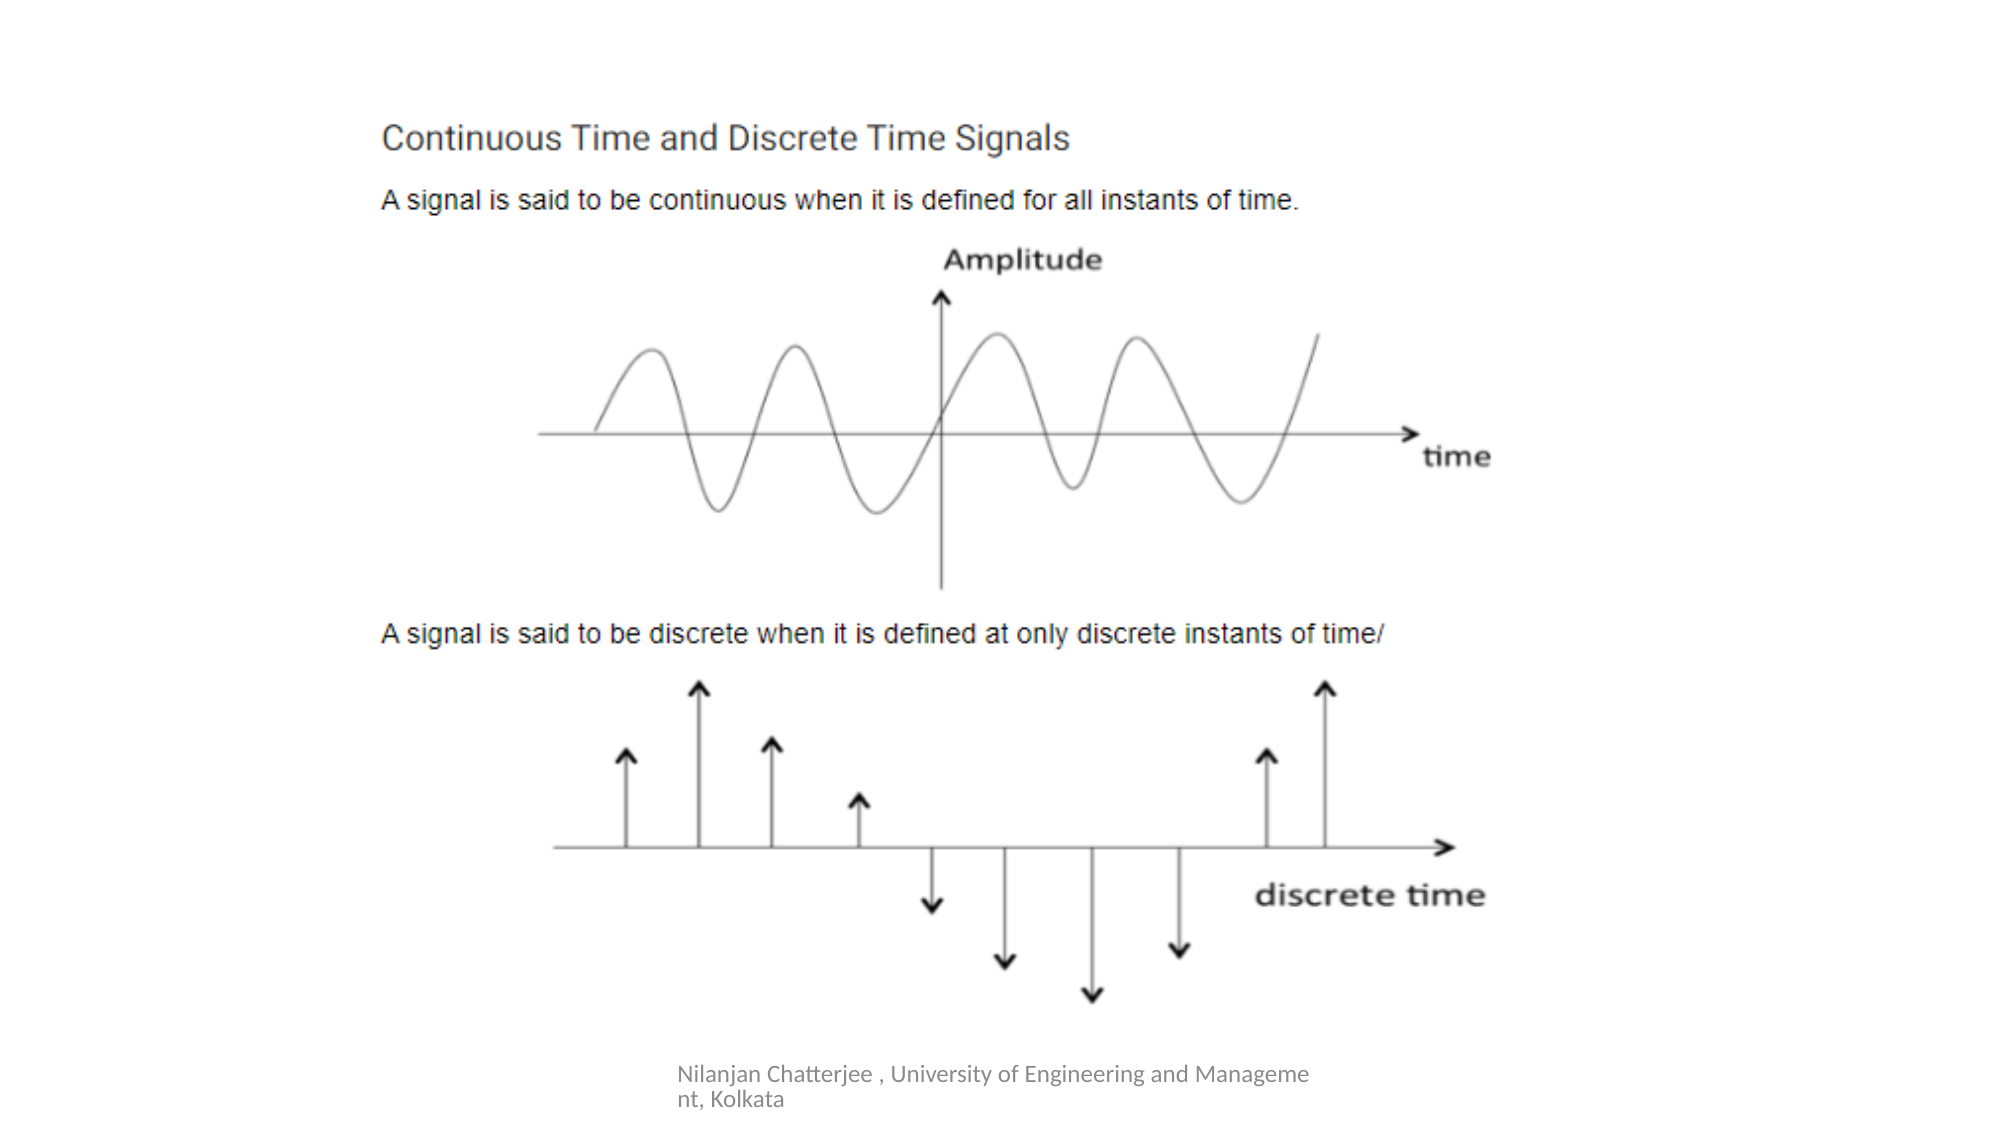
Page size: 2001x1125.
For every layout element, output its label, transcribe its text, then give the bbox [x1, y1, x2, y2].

footer Nilanjan Chatterjee , University of Engineering and Management, Kolkata [662, 1042, 1338, 1103]
picture [365, 111, 1598, 1014]
